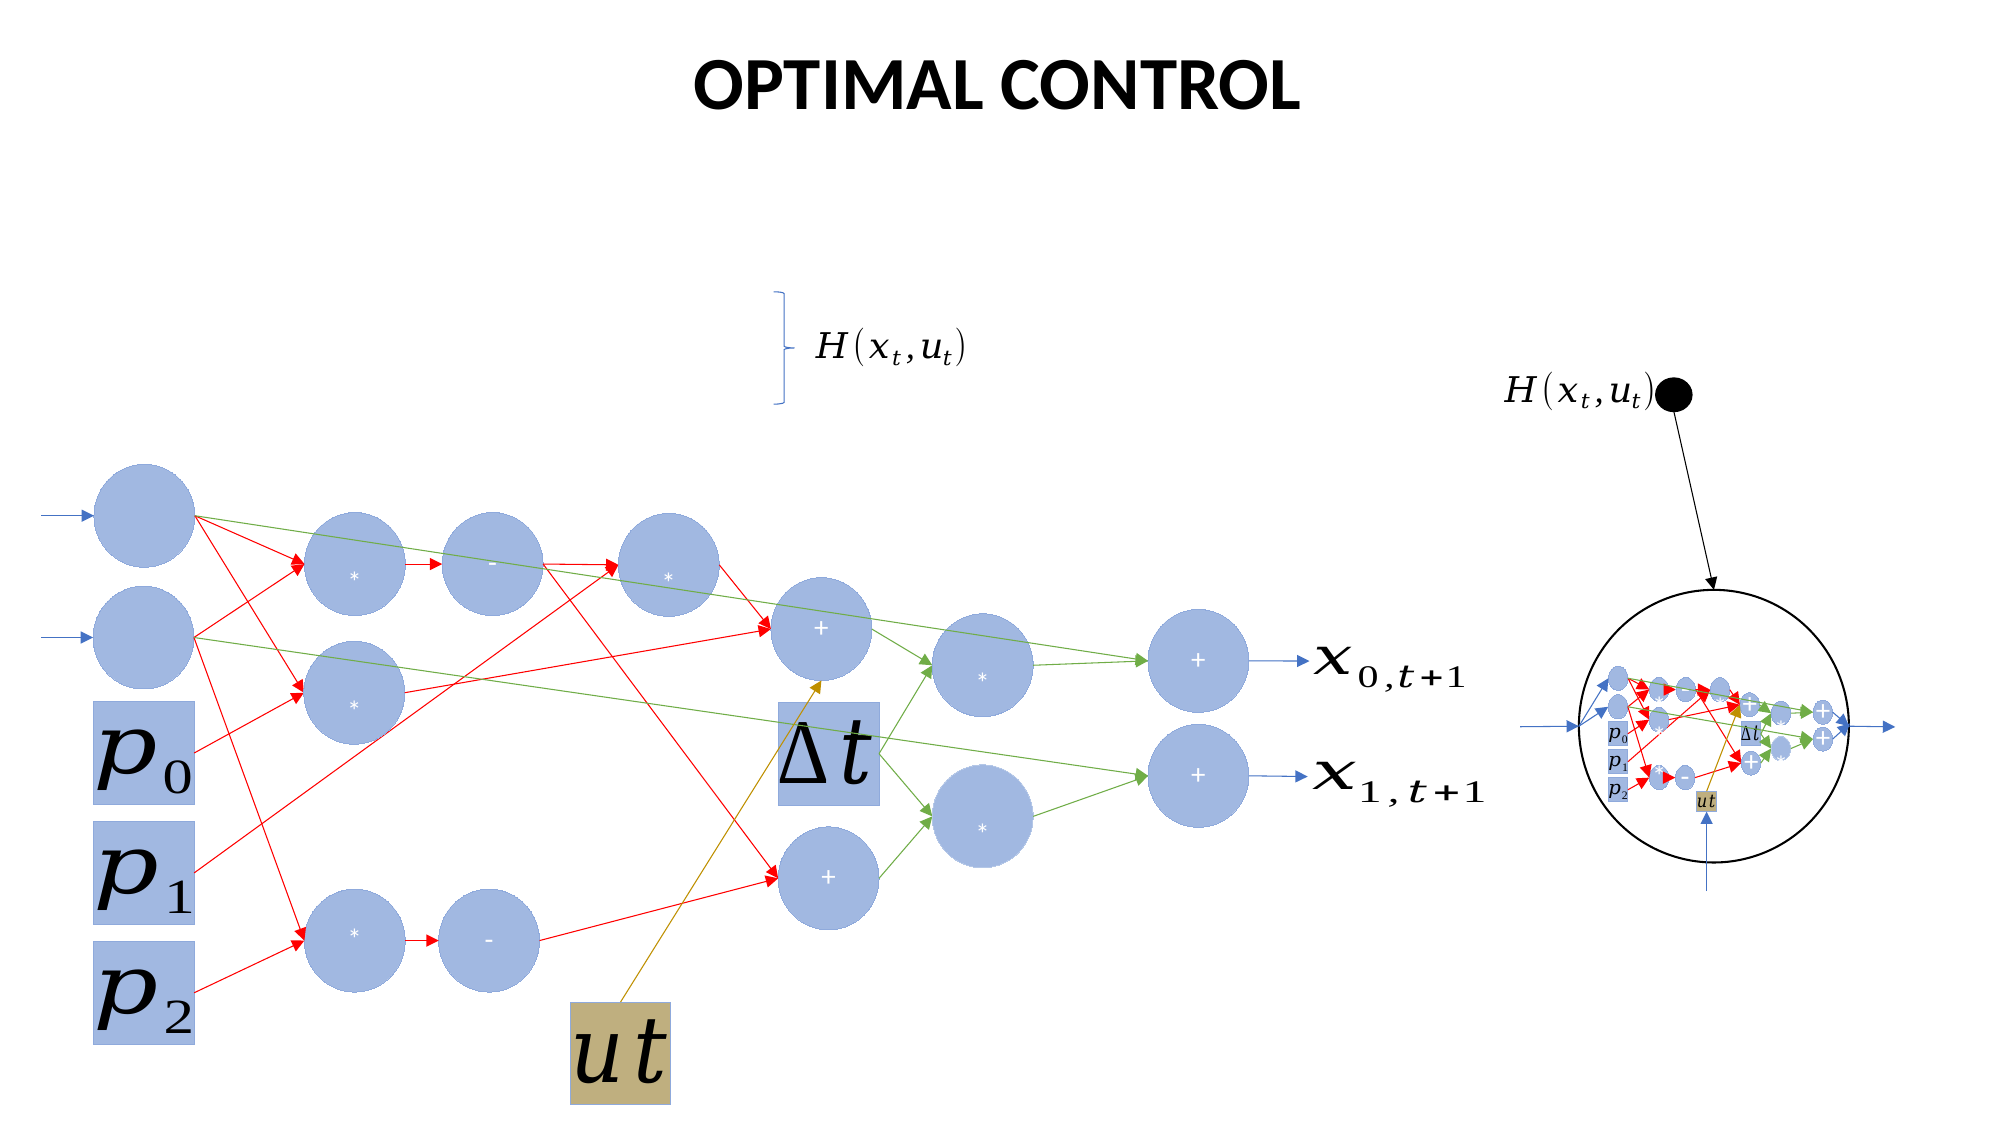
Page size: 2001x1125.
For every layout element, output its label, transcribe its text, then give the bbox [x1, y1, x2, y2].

text_box OPTIMAL CONTROL [41, 27, 1955, 132]
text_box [41, 171, 1896, 1105]
